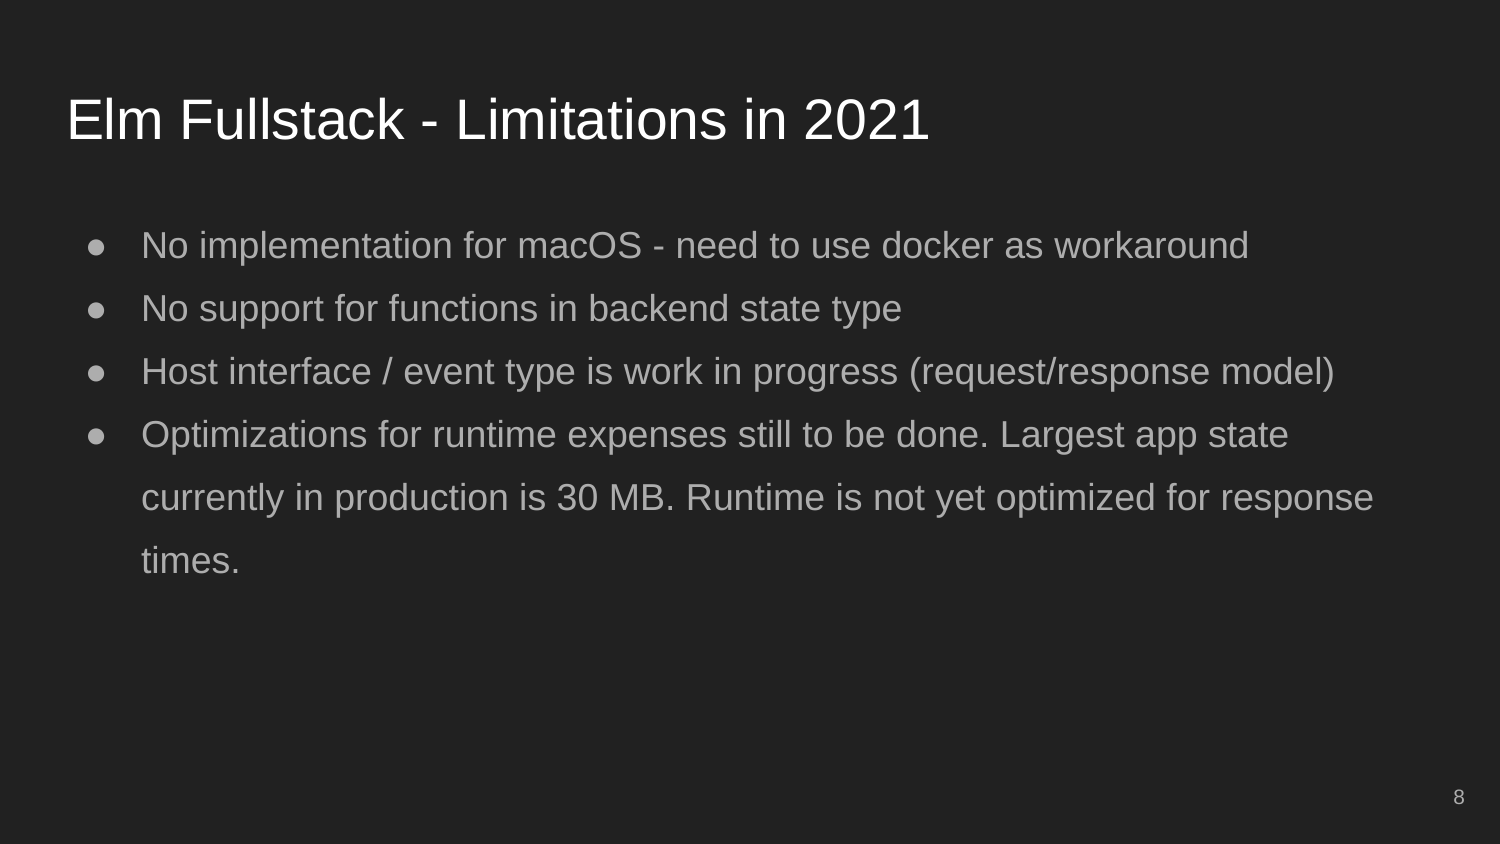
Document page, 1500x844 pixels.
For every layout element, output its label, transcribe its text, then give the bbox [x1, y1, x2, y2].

list No implementation for macOS - need to use docker as workaround No support for functions in backend state type Host interface / event type is work in progress (request/response model) Optimizations for runtime expenses still to be done. Largest app state currently in production is 30 MB. Runtime is not yet optimized for response times. [51, 189, 1449, 750]
title Elm Fullstack - Limitations in 2021 [51, 72, 1449, 167]
slide_number ‹#› [1389, 764, 1480, 830]
